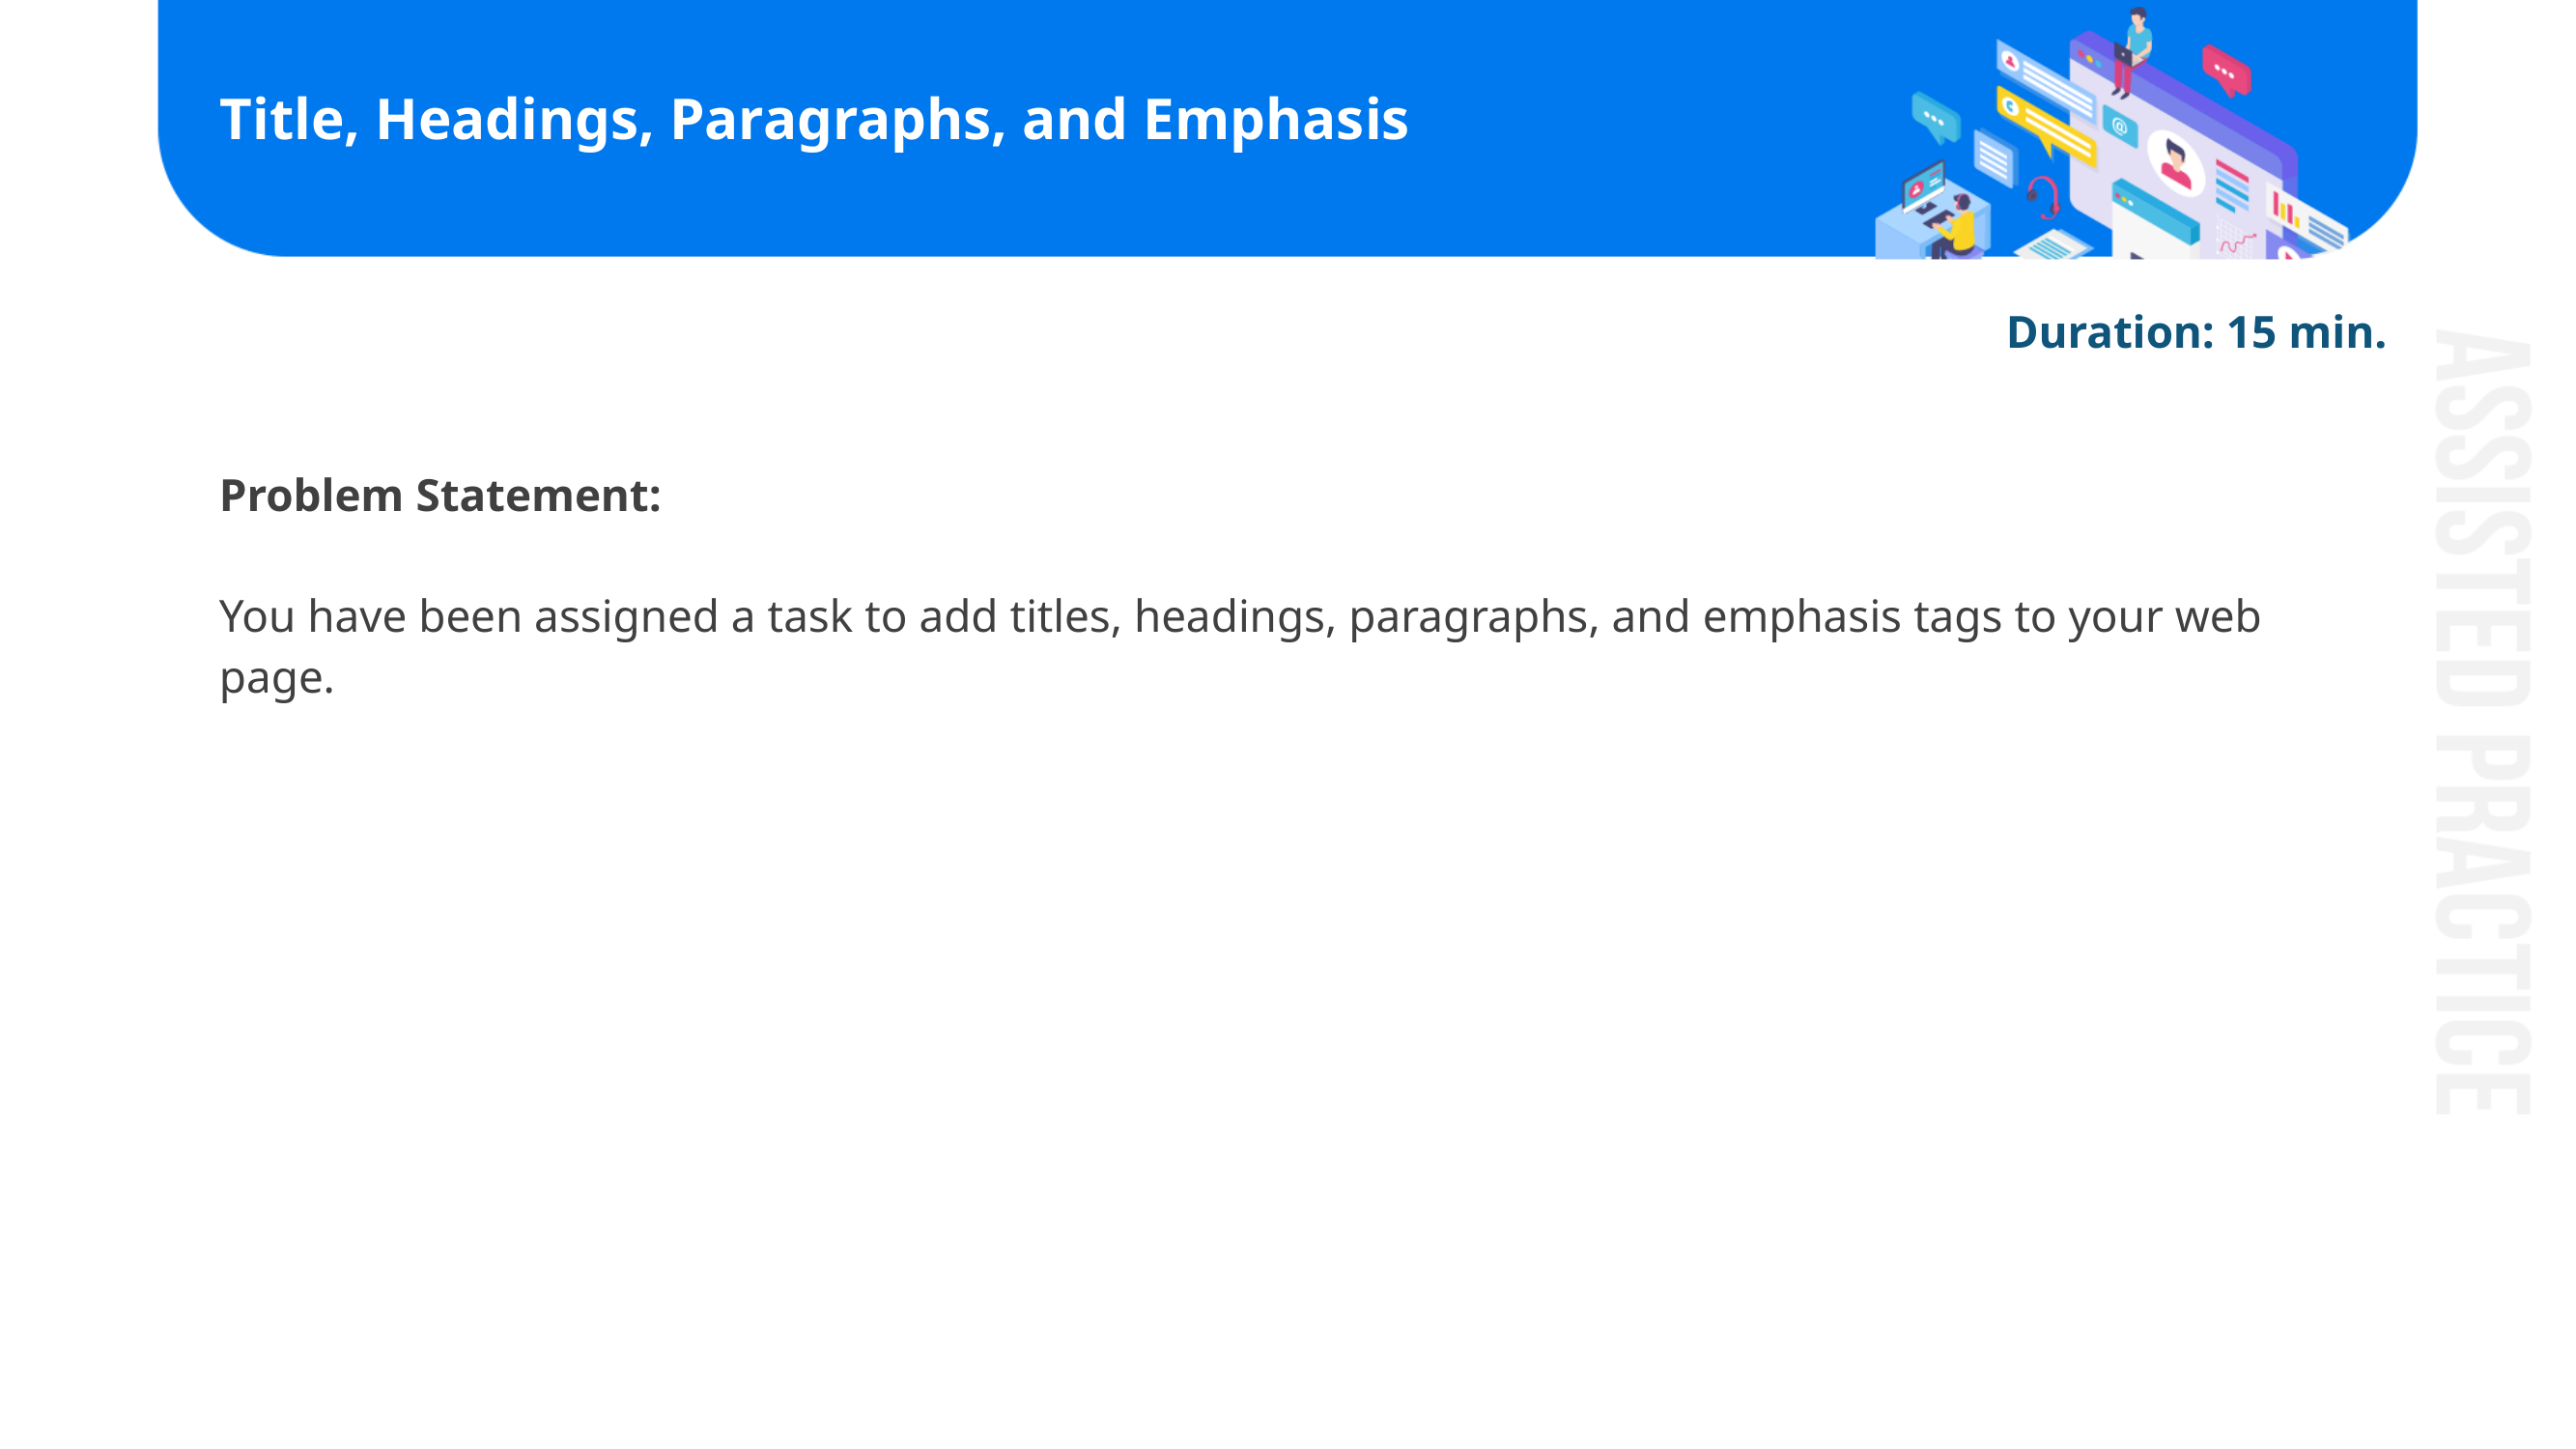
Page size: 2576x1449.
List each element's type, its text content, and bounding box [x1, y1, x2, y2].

title Title, Headings, Paragraphs, and Emphasis [205, 69, 1742, 175]
list Problem Statement: You have been assigned a task to add titles, headings, paragraphs, and emphasis tags to your web page. [204, 452, 2375, 1307]
text_box Duration: 15 min. [1991, 305, 2544, 362]
picture [0, 0, 2576, 1449]
